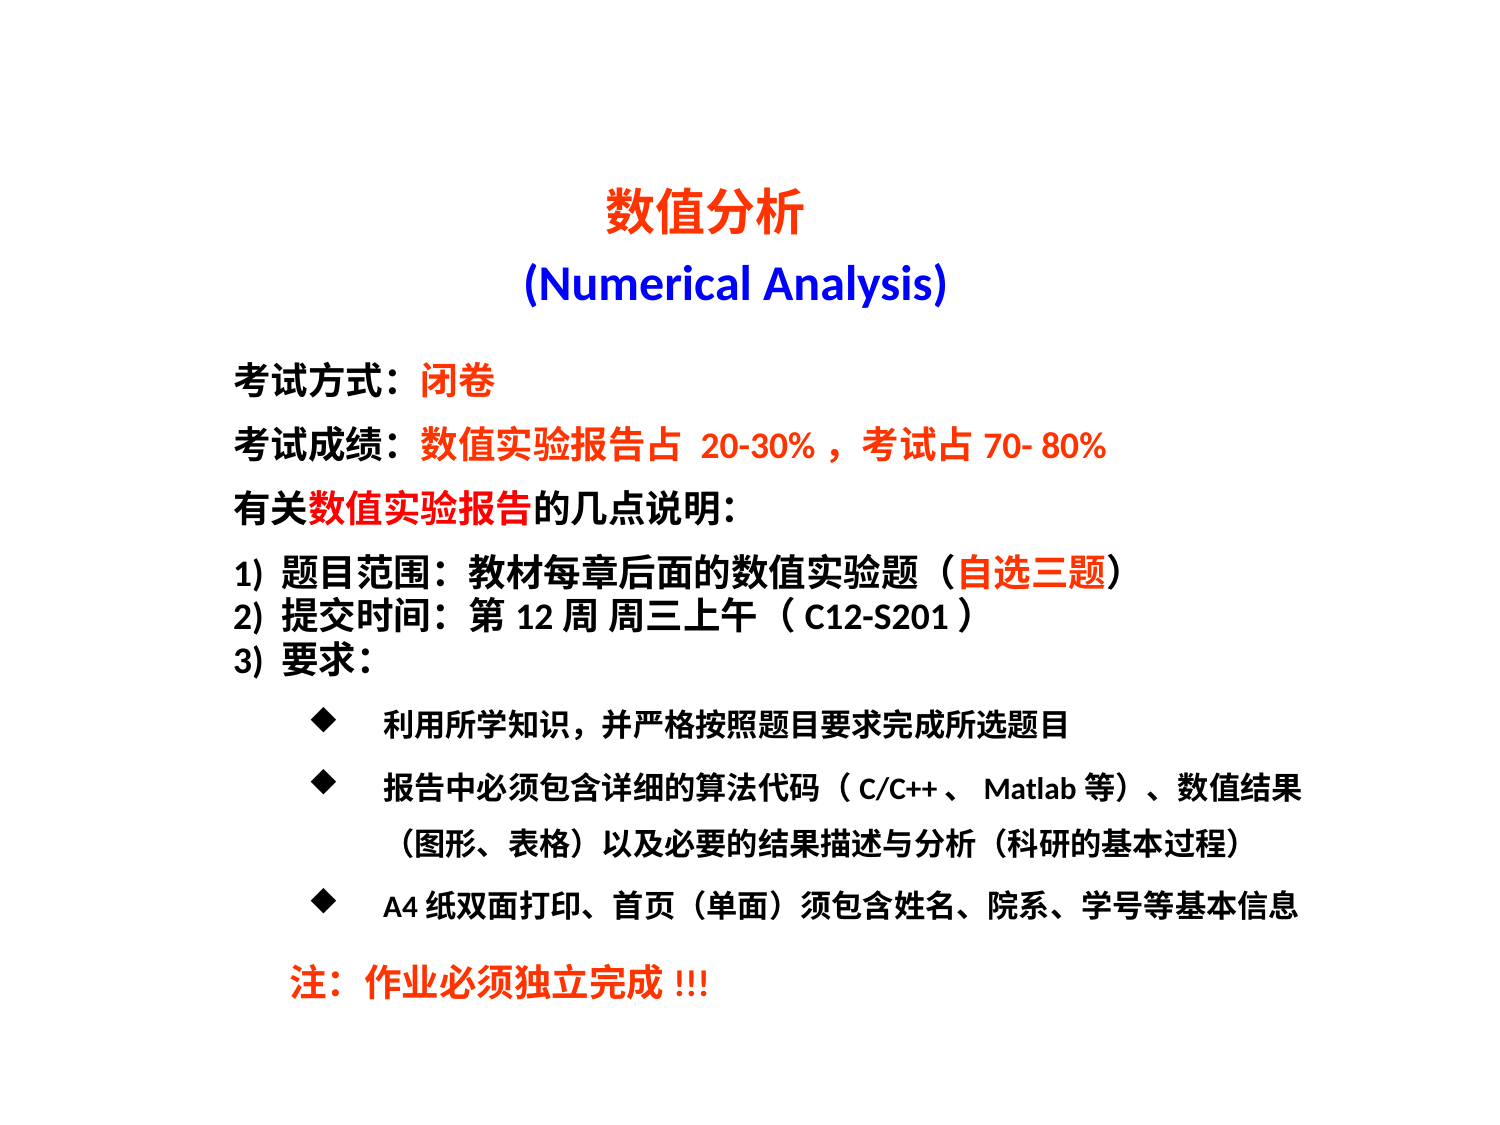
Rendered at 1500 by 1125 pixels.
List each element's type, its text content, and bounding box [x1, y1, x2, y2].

text_box (Numerical Analysis) [508, 243, 964, 319]
text_box 考试方式：闭卷 考试成绩：数值实验报告占 20-30%，考试占70- 80% 有关数值实验报告的几点说明： 1) 题目范围：教材每章后面的数值实验题（自选三题） 2) 提交时间：第12周 周三上午（C12-S201） 3) 要求： 利用所学知识，并严格按照题目要求完成所选题目 报告中必须包含详细的算法代码（C/C++、Matlab等）、数值结果（图形、表格）以及必要的结果描述与分析（科研的基本过程） A4纸双面打印、首页（单面）须包含姓名、院系、学号等基本信息 注：作业必须独立完成!!! [218, 349, 1360, 1011]
text_box 数值分析 [589, 172, 821, 243]
